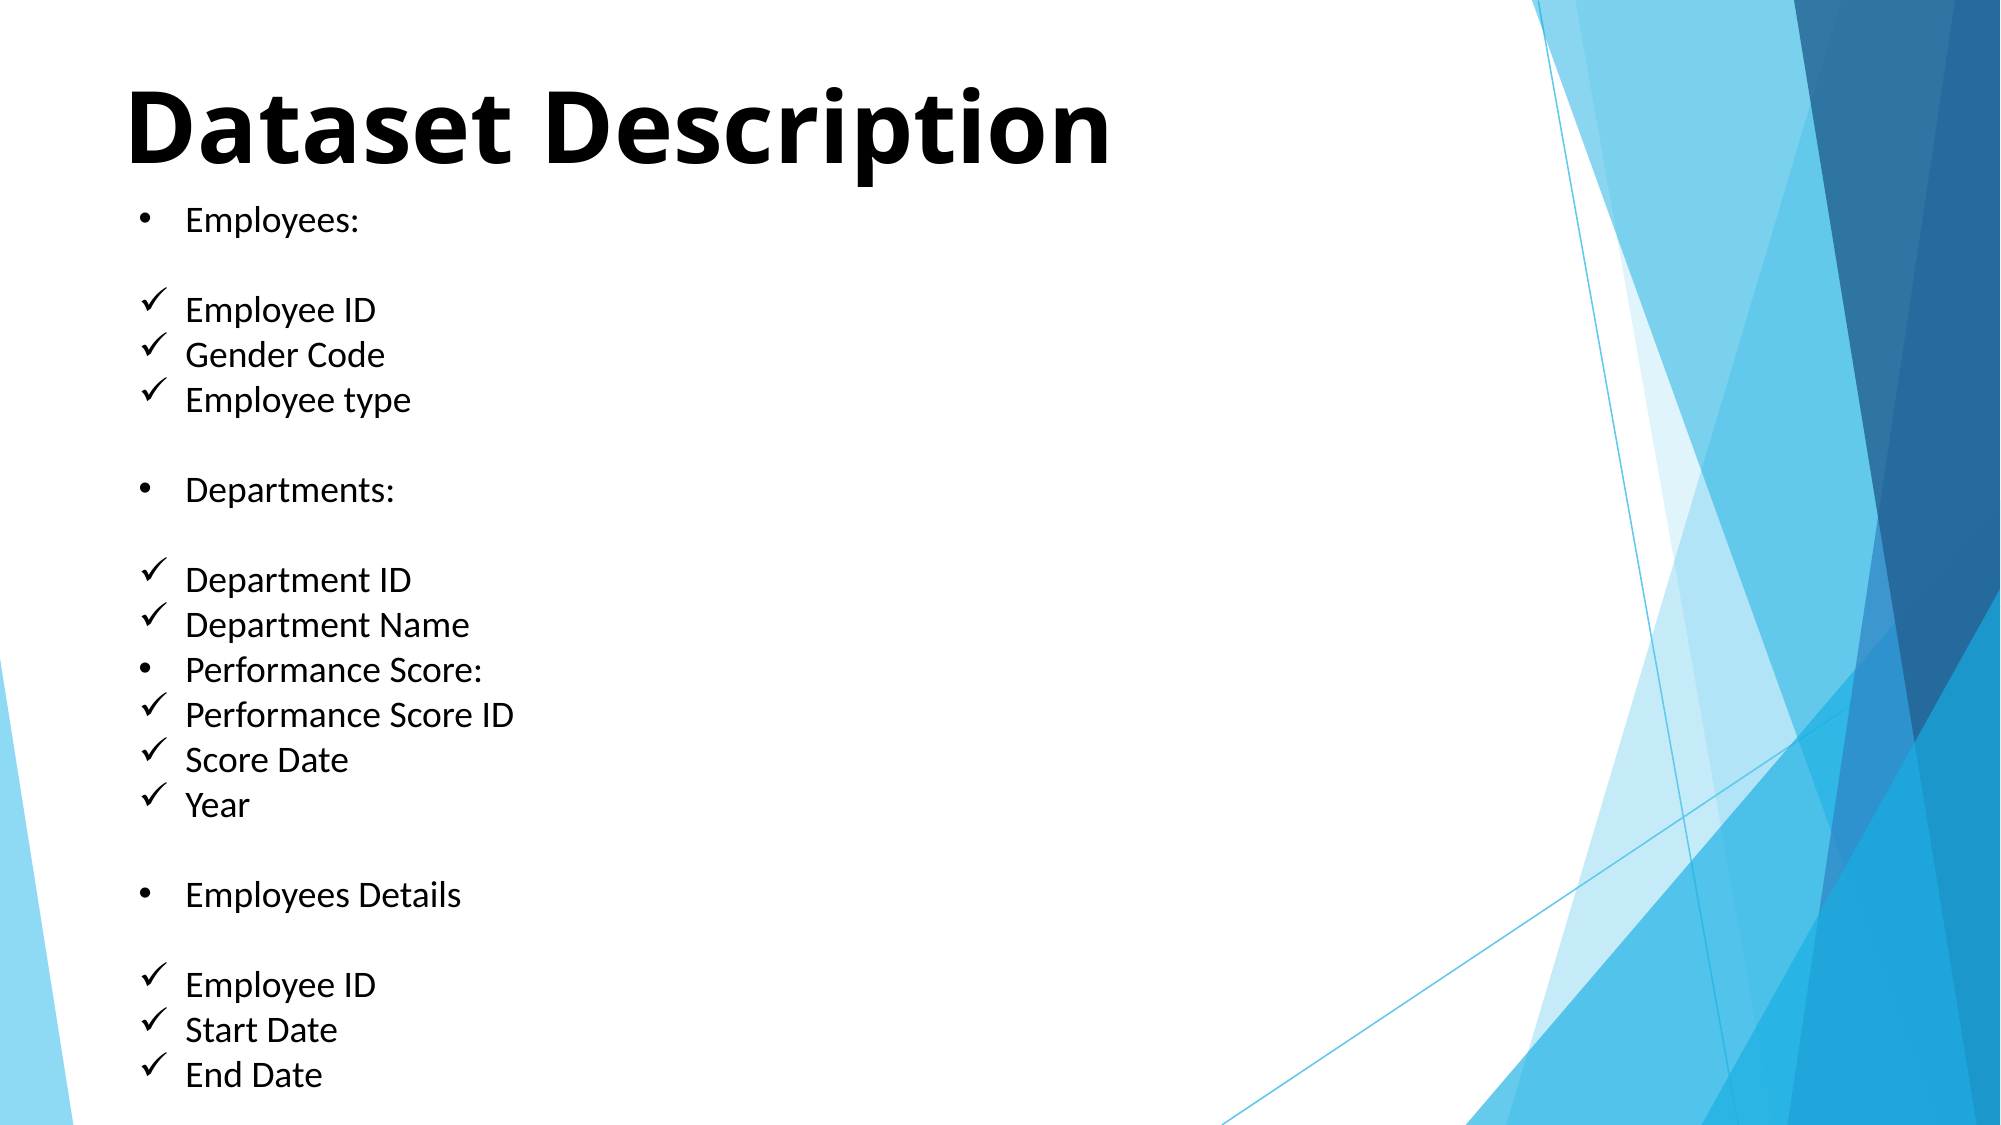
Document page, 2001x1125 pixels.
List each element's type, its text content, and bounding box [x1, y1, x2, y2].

title Dataset Description [123, 63, 1877, 182]
text_box Employees: Employee ID Gender Code Employee type Departments: Department ID Department Name Performance Score: Performance Score ID Score Date Year Employees Details Employee ID Start Date End Date [123, 187, 1575, 1125]
